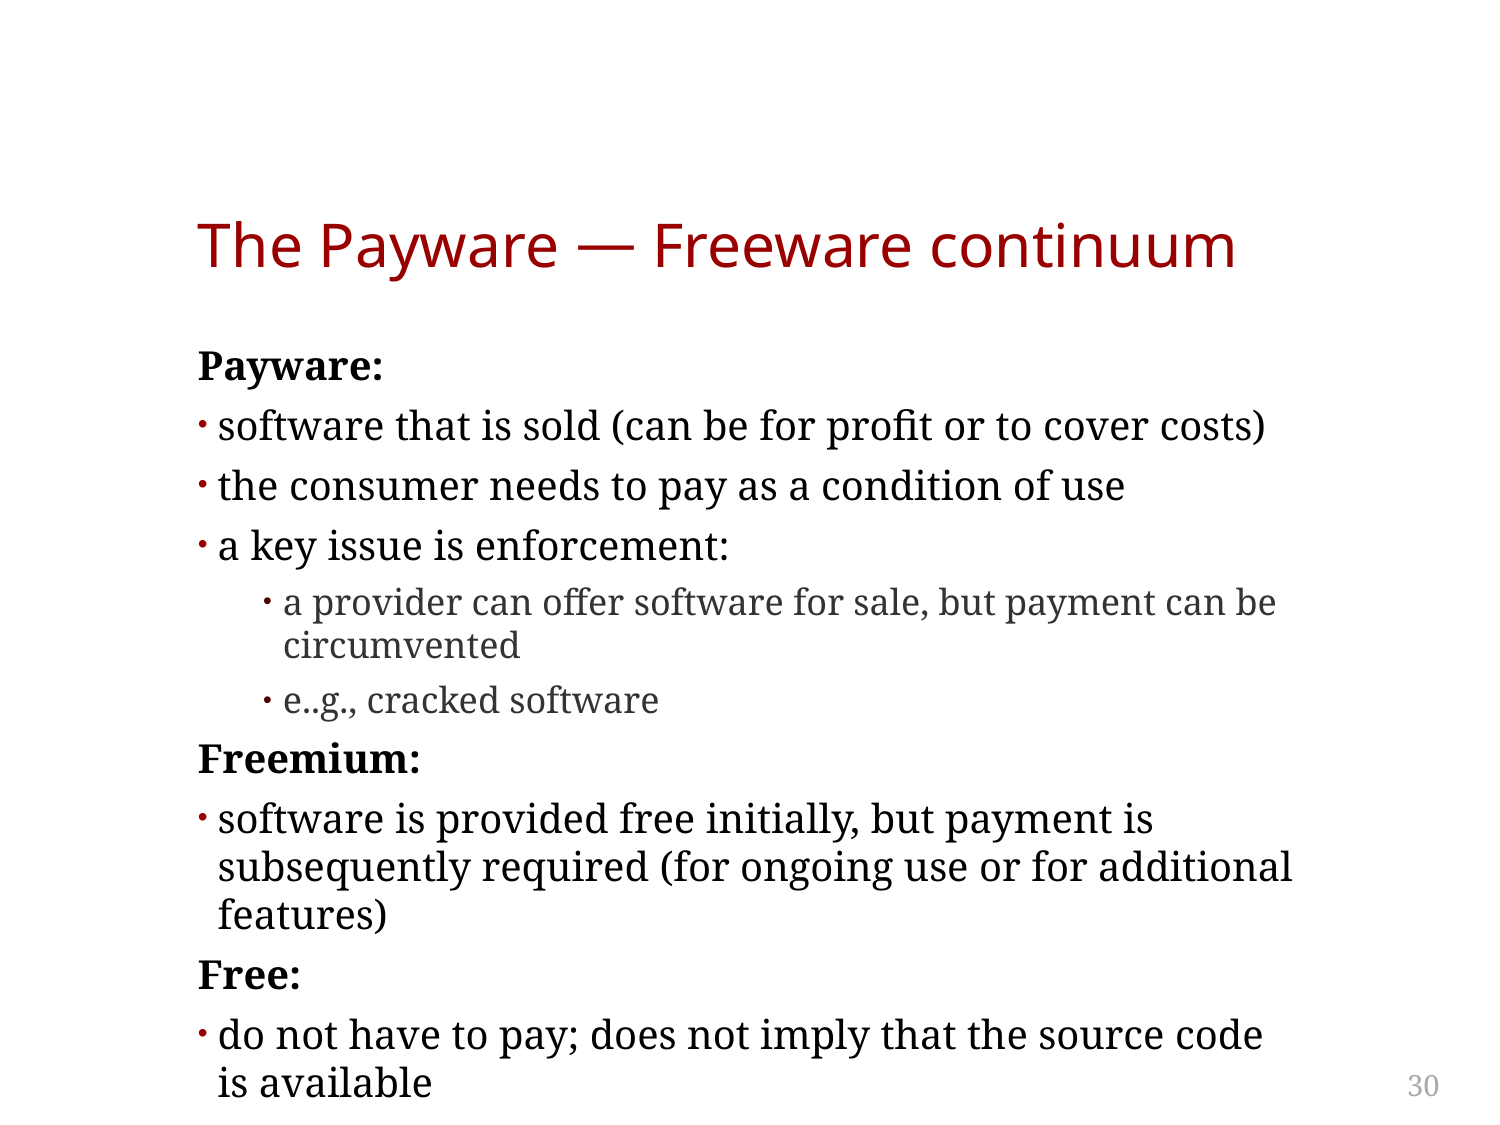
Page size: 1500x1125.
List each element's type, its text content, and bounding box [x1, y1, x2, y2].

slide_number 30 [1349, 1050, 1498, 1125]
list Payware: software that is sold (can be for profit or to cover costs) the consumer needs to pay as a condition of use a key issue is enforcement: a provider can offer software for sale, but payment can be circumvented e..g., cracked software Freemium: software is provided free initially, but payment is subsequently required (for ongoing use or for additional features) Free: do not have to pay; does not imply that the source code is available [190, 337, 1310, 1125]
title The Payware ⏤ Freeware continuum [190, 203, 1310, 337]
